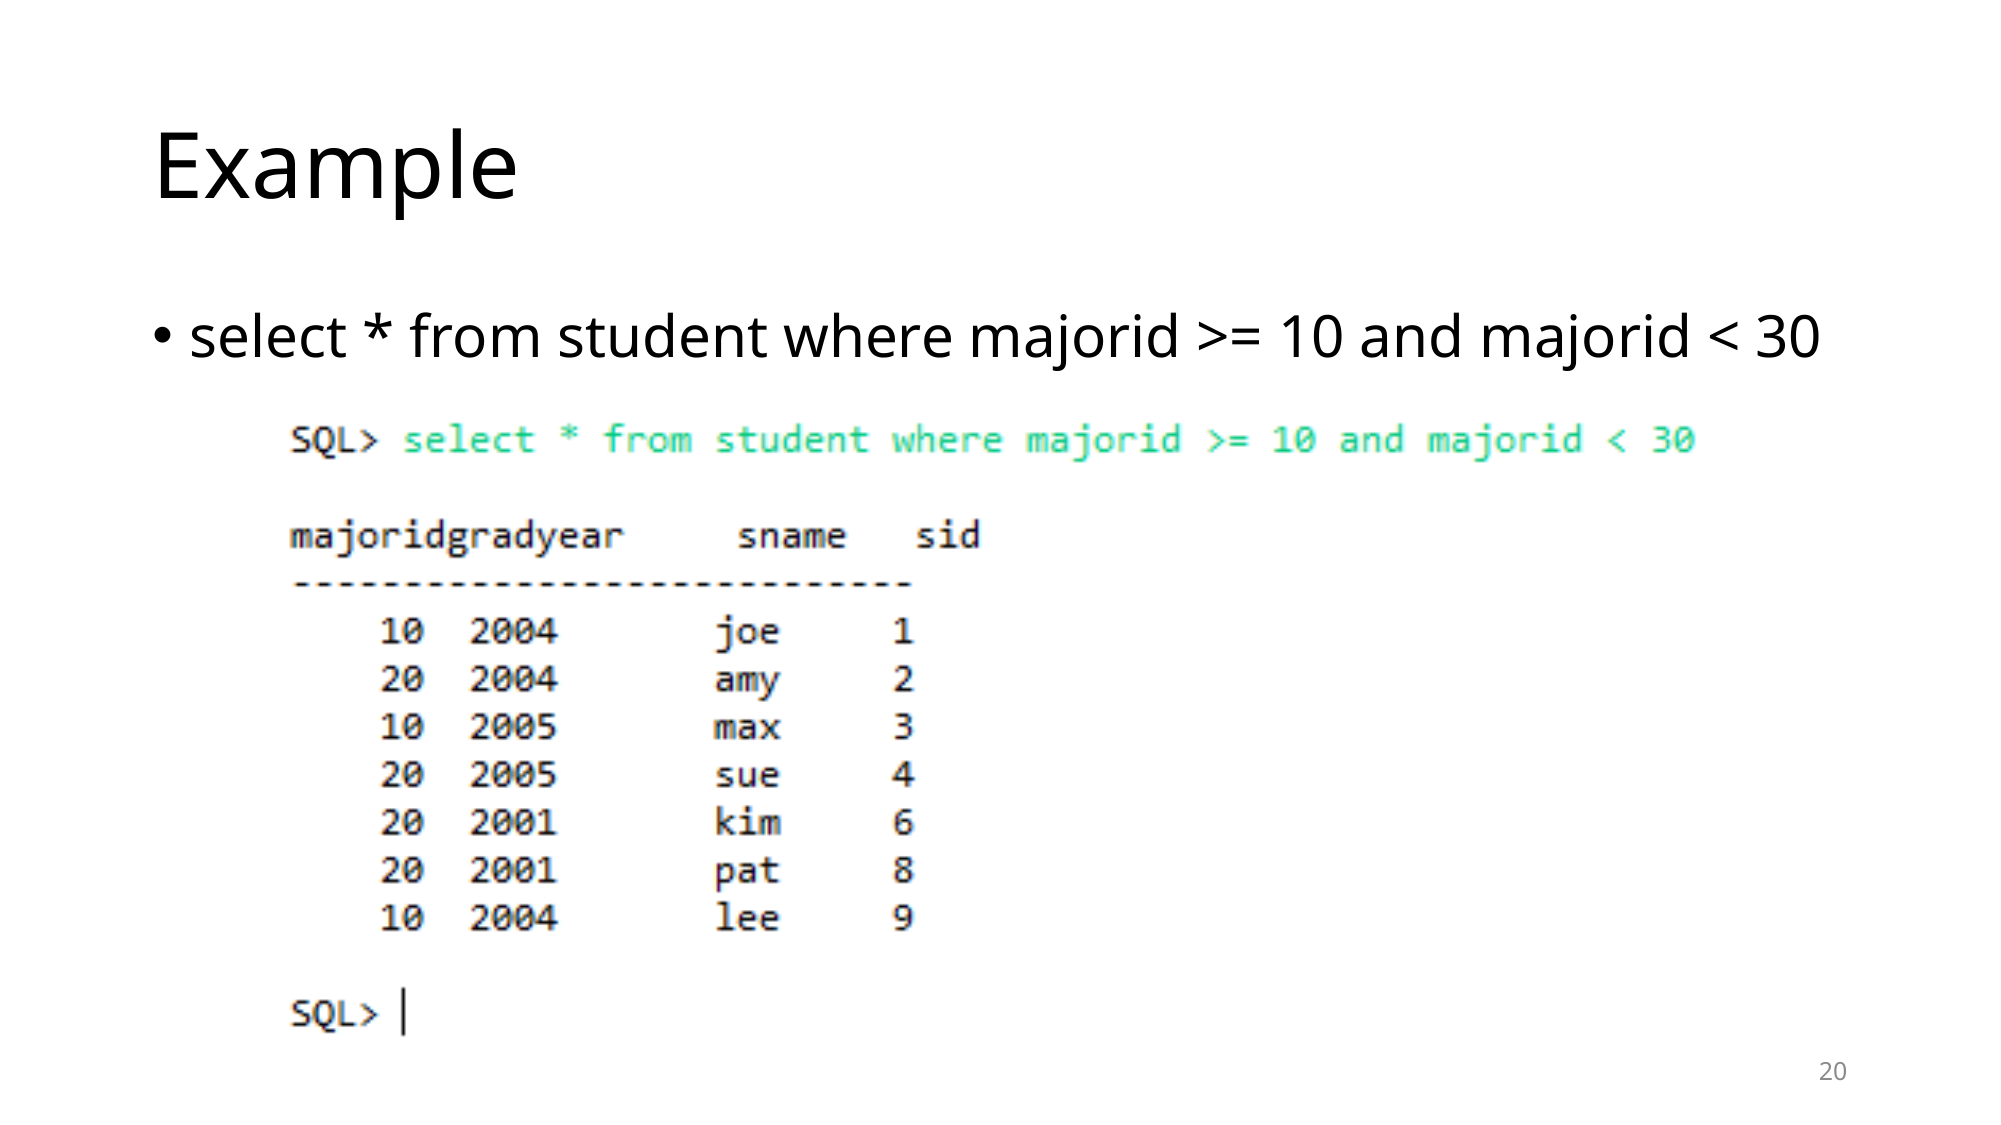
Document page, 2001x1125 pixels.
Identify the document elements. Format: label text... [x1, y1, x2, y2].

picture [285, 415, 1715, 1043]
list select * from student where majorid >= 10 and majorid < 30 [137, 299, 1863, 1014]
title Example [137, 59, 1863, 278]
slide_number 20 [1412, 1042, 1863, 1103]
